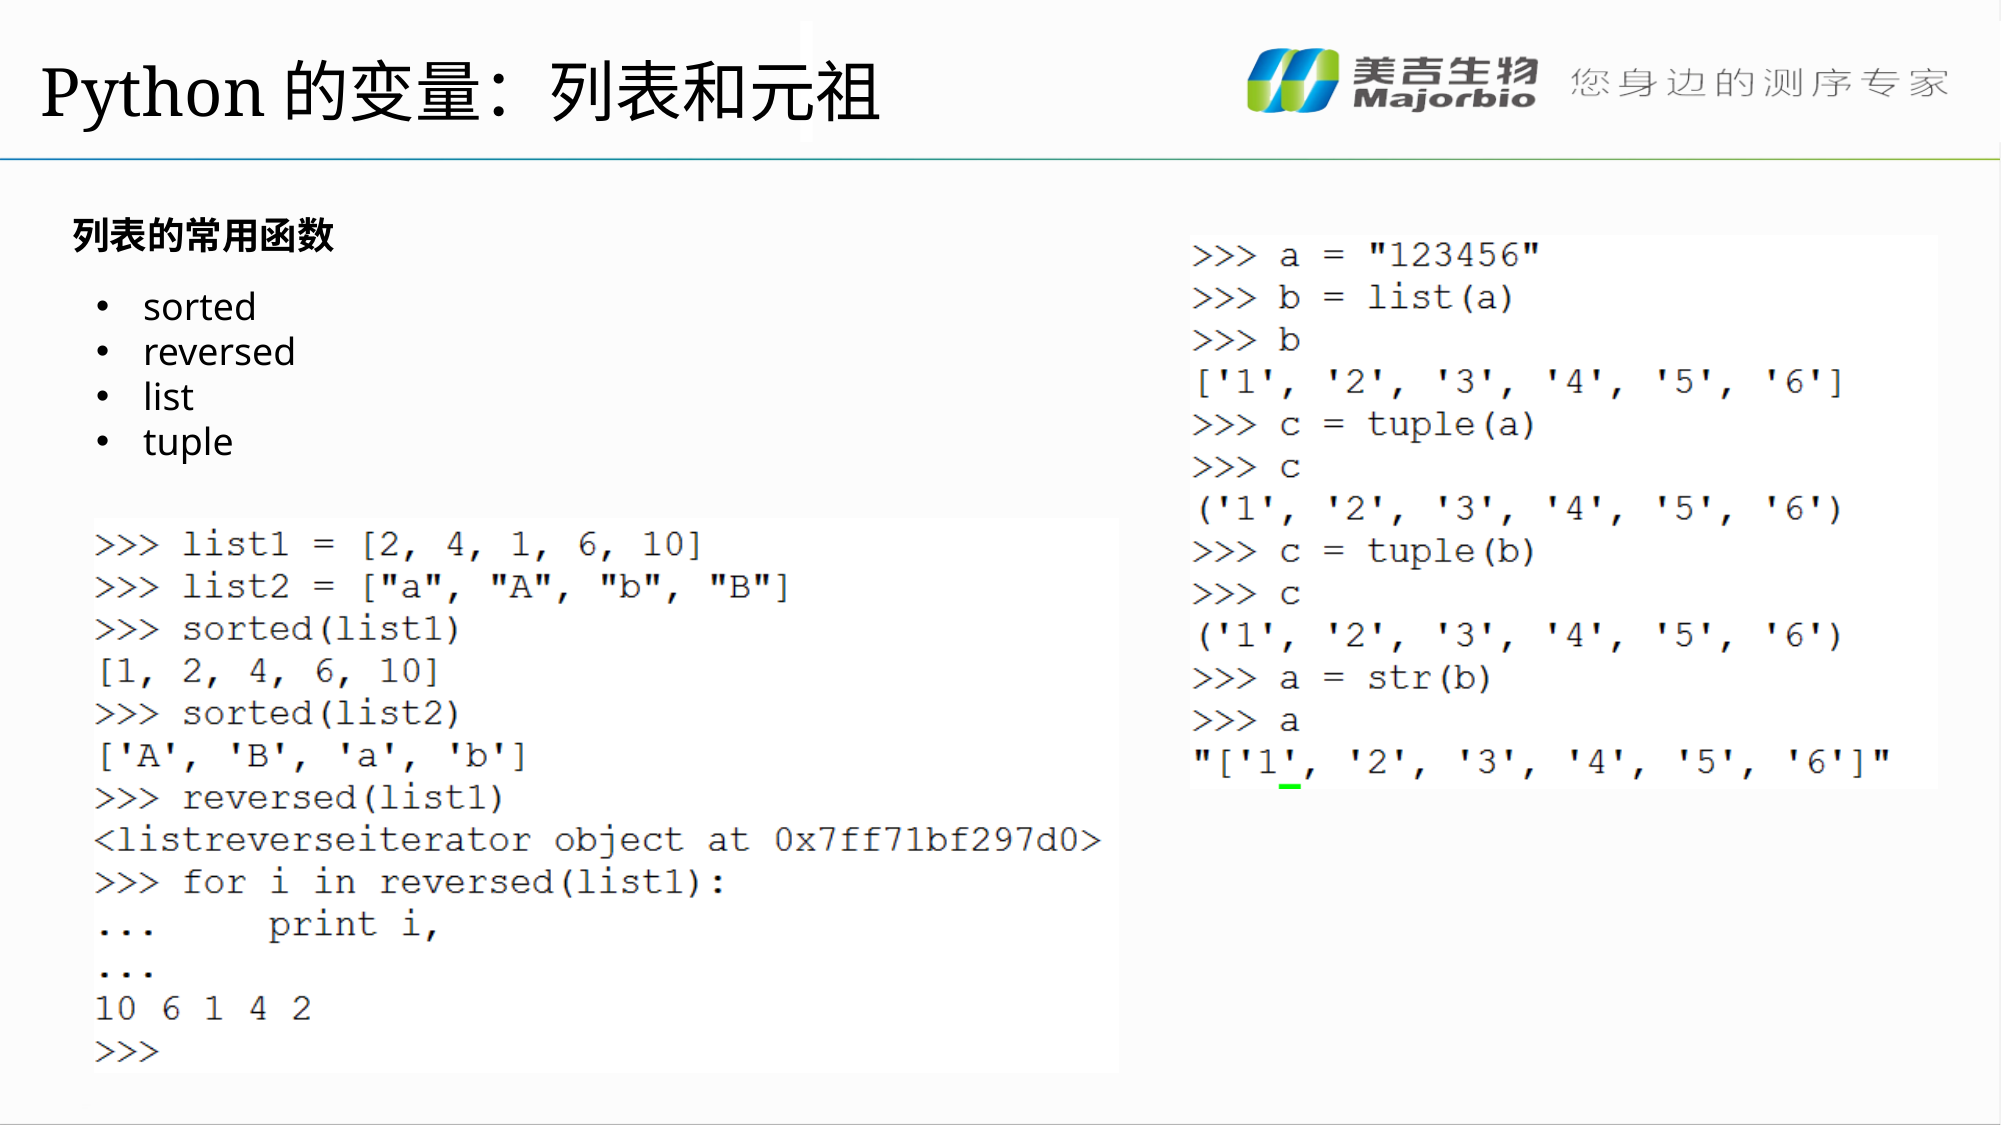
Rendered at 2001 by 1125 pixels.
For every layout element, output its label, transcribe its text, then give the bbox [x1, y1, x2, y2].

text_box sorted reversed list tuple [81, 275, 311, 471]
picture [0, 0, 2001, 1125]
text_box 列表的常用函数 [57, 204, 350, 265]
text_box Python的变量：列表和元祖 [25, 42, 898, 138]
